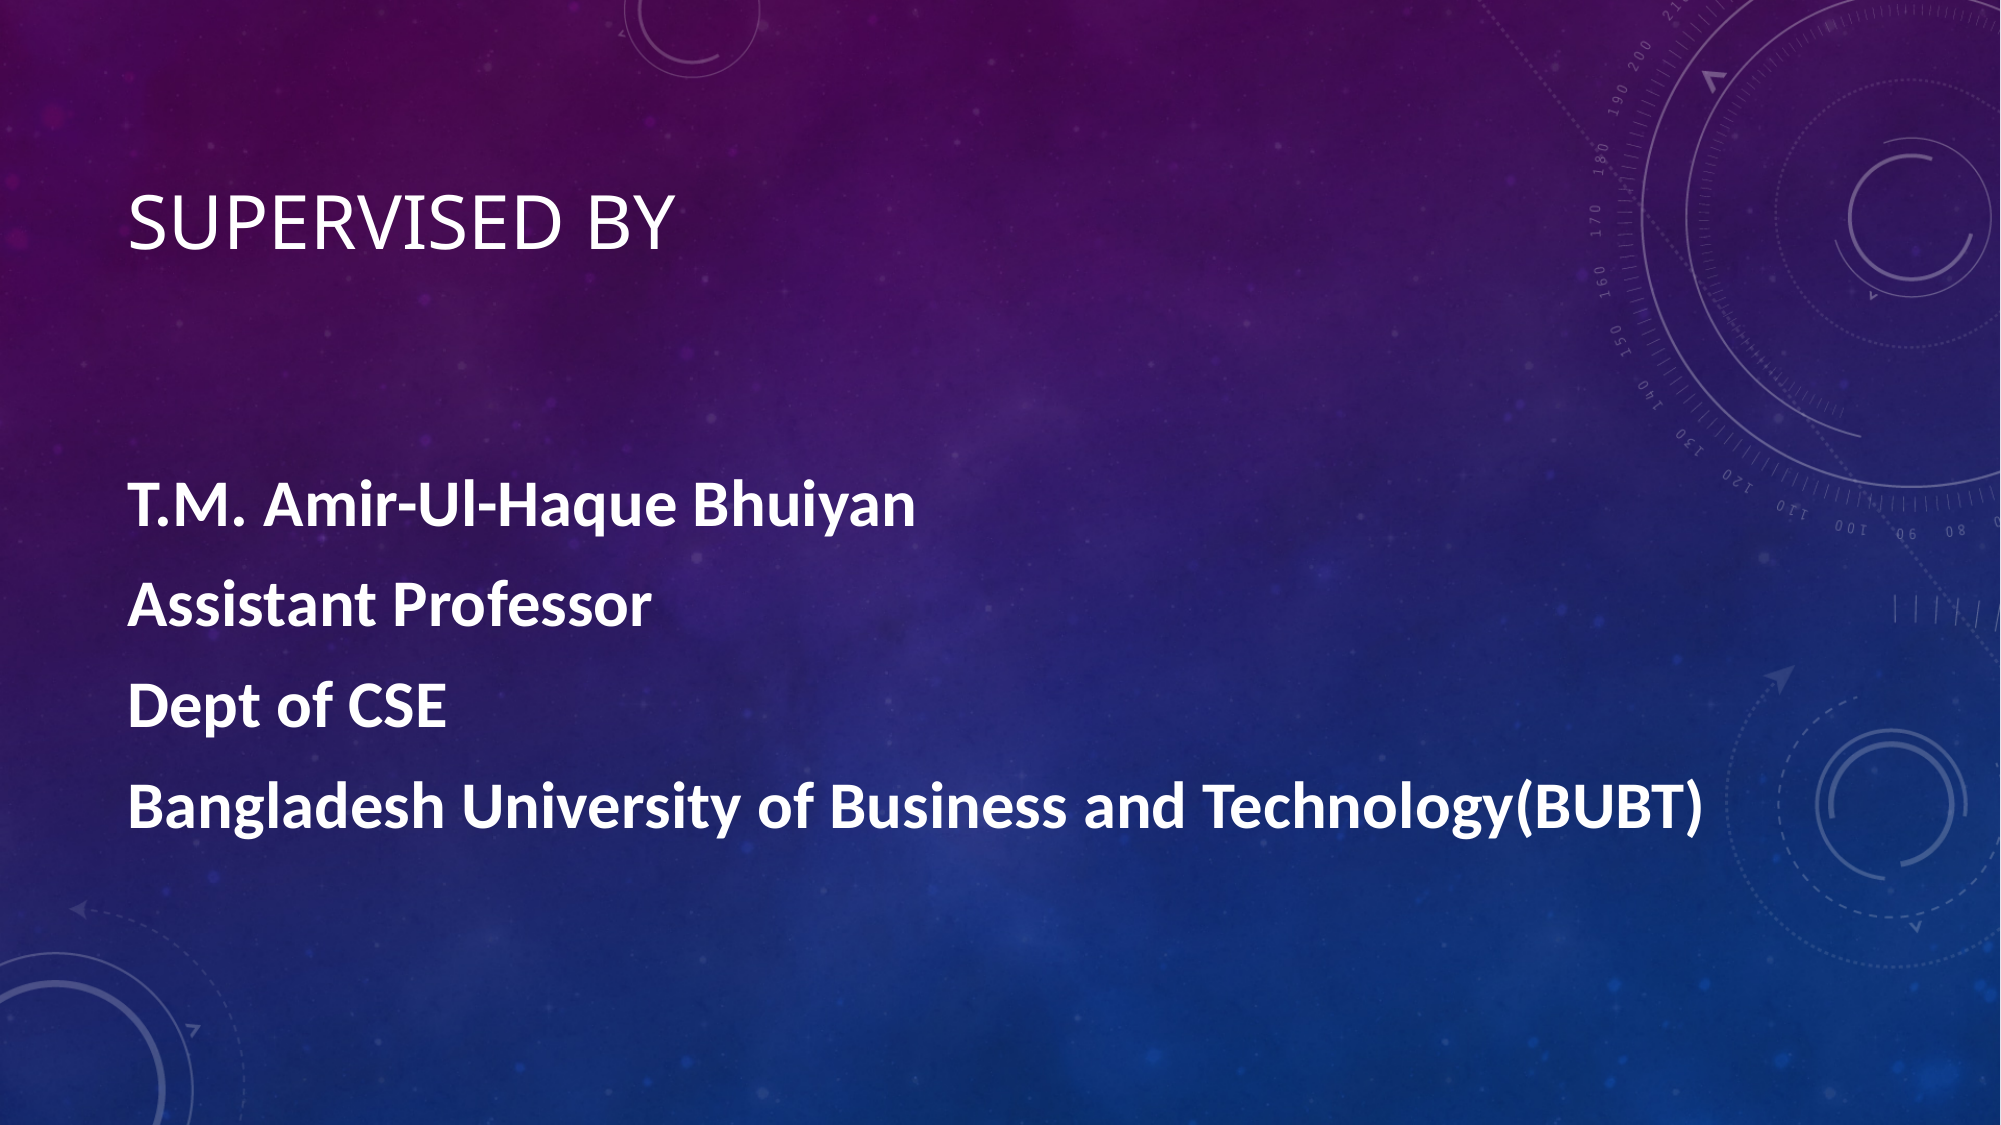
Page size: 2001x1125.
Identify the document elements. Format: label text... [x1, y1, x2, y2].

picture [0, 0, 2001, 1125]
title Supervised by [112, 99, 1775, 339]
list T.M. Amir-Ul-Haque Bhuiyan Assistant Professor Dept of CSE Bangladesh University of Business and Technology(BUBT) [112, 351, 1775, 950]
